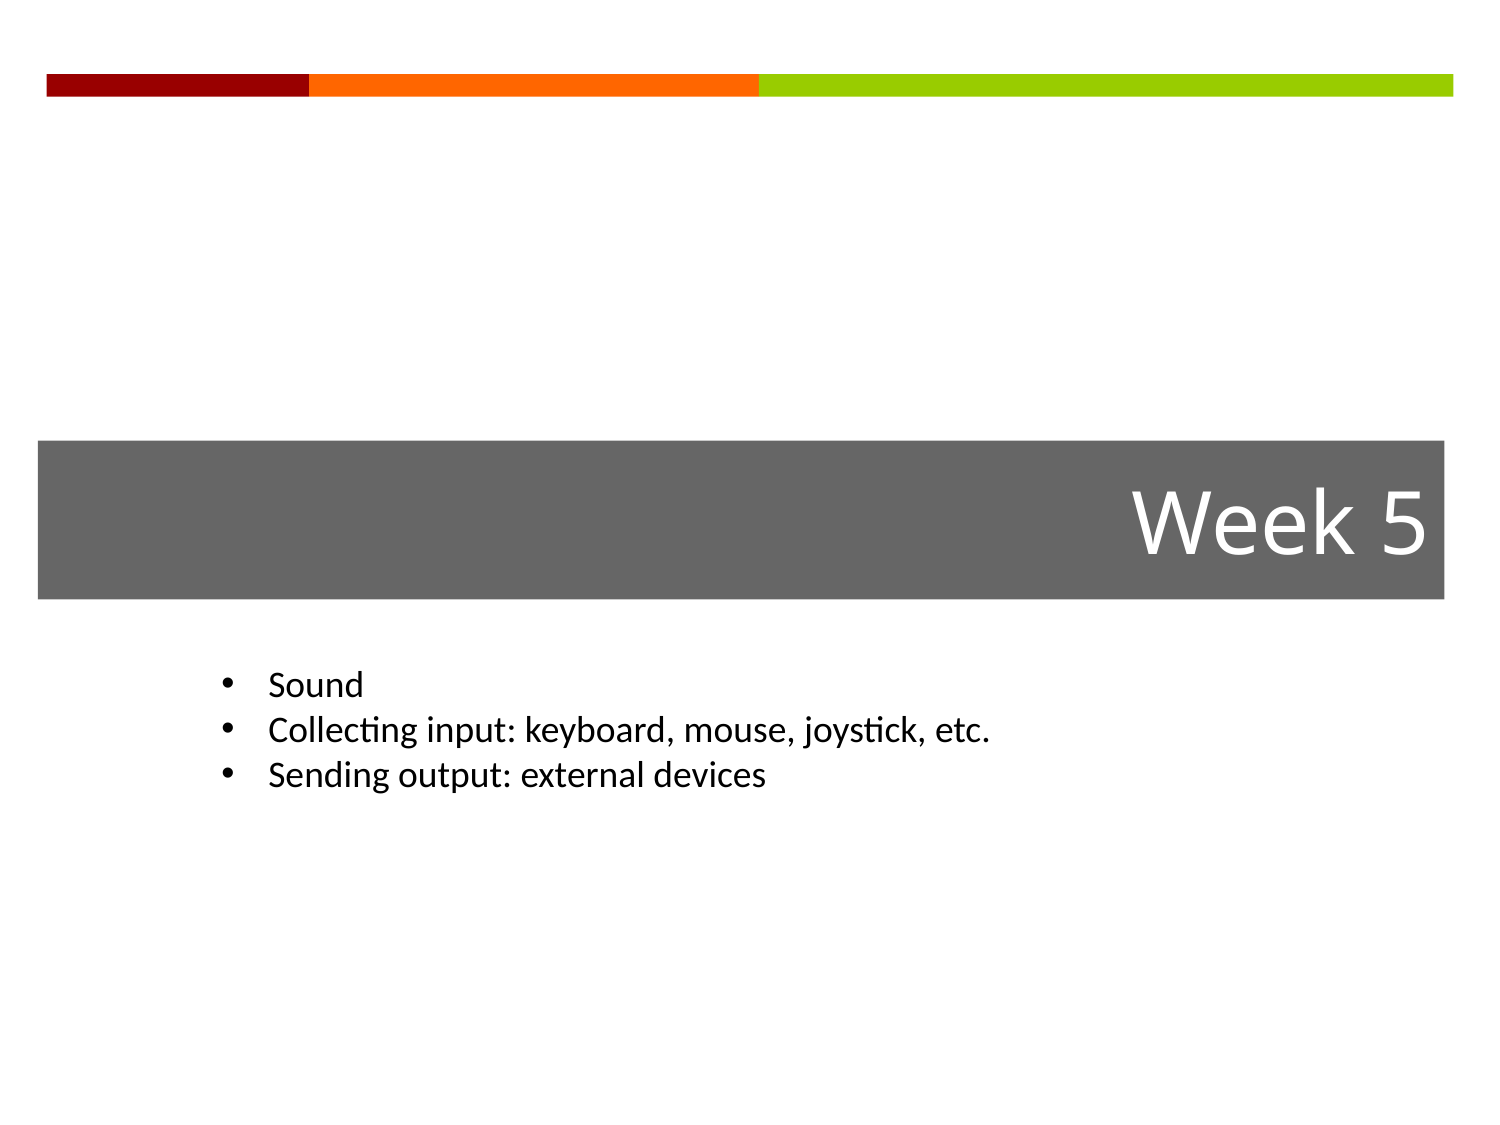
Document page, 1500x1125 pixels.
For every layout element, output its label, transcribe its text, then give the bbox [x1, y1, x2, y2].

text_box Sound Collecting input: keyboard, mouse, joystick, etc. Sending output: external devices [206, 652, 1278, 802]
text_box Week 5 [37, 440, 1445, 600]
